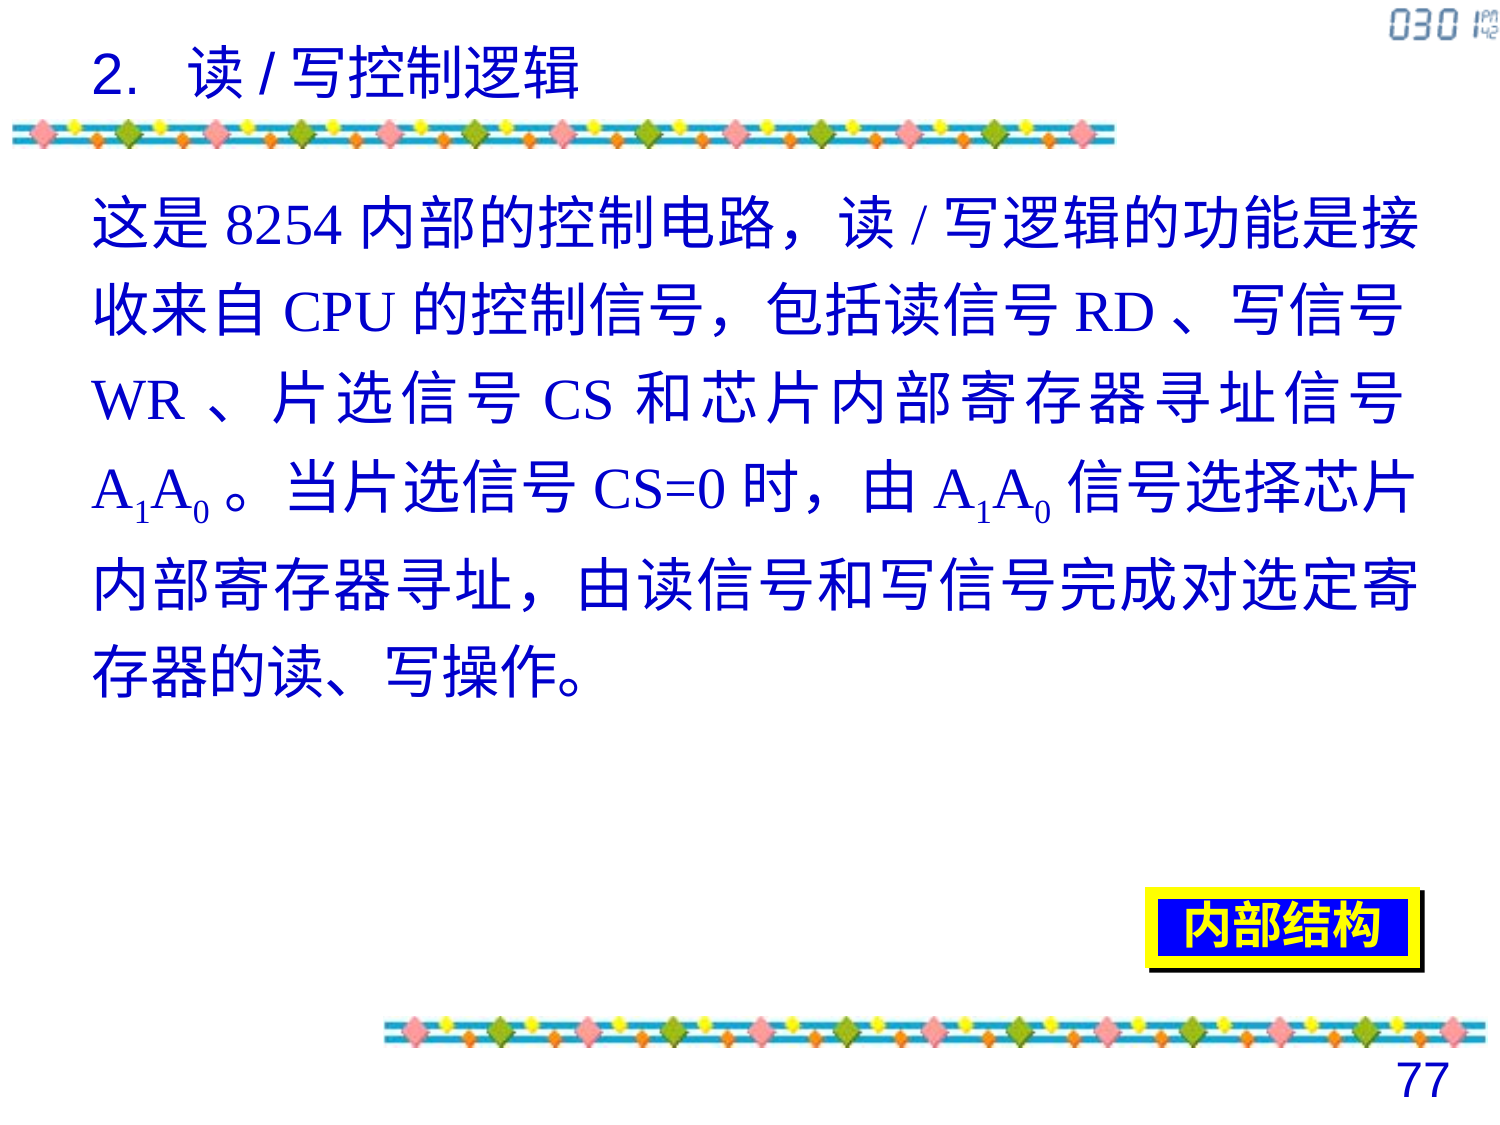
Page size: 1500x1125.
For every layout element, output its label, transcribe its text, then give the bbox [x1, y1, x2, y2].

picture [11, 119, 1117, 149]
title 2. 读/写控制逻辑 [76, 26, 1115, 114]
picture [383, 1016, 1488, 1048]
picture [1387, 0, 1500, 50]
list 这是8254内部的控制电路，读/写逻辑的功能是接收来自CPU的控制信号，包括读信号RD、写信号WR、片选信号CS和芯片内部寄存器寻址信号A1A0。当片选信号CS=0时，由A1A0信号选择芯片内部寄存器寻址，由读信号和写信号完成对选定寄存器的读、写操作。 [76, 160, 1436, 705]
text_box 内部结构 [1151, 893, 1415, 962]
